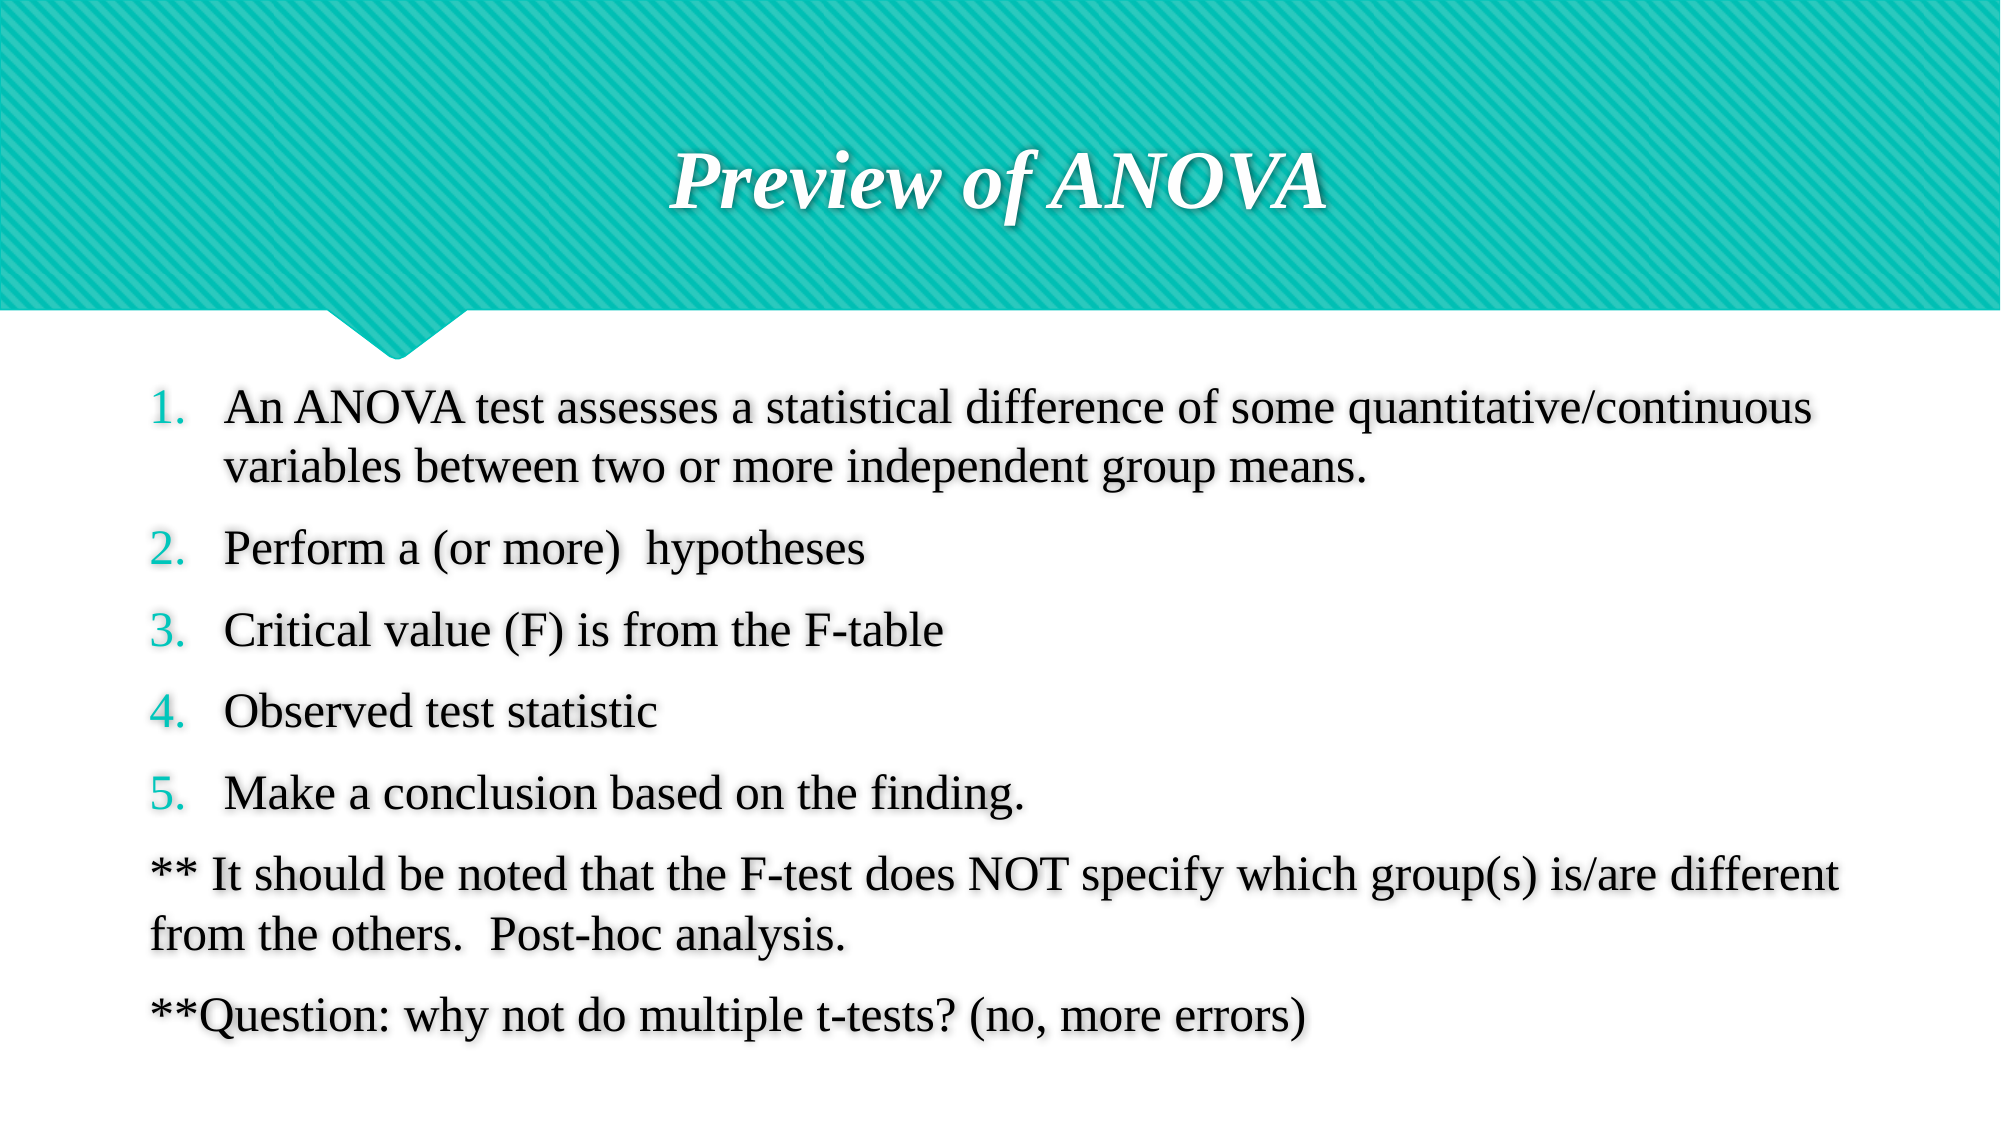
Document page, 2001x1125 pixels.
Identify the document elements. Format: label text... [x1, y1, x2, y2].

title Preview of ANOVA [132, 73, 1868, 233]
list An ANOVA test assesses a statistical difference of some quantitative/continuous variables between two or more independent group means. Perform a (or more) hypotheses Critical value (F) is from the F-table Observed test statistic Make a conclusion based on the finding. ** It should be noted that the F-test does NOT specify which group(s) is/are different from the others. Post-hoc analysis. **Question: why not do multiple t-tests? (no, more errors) [134, 364, 1866, 1052]
